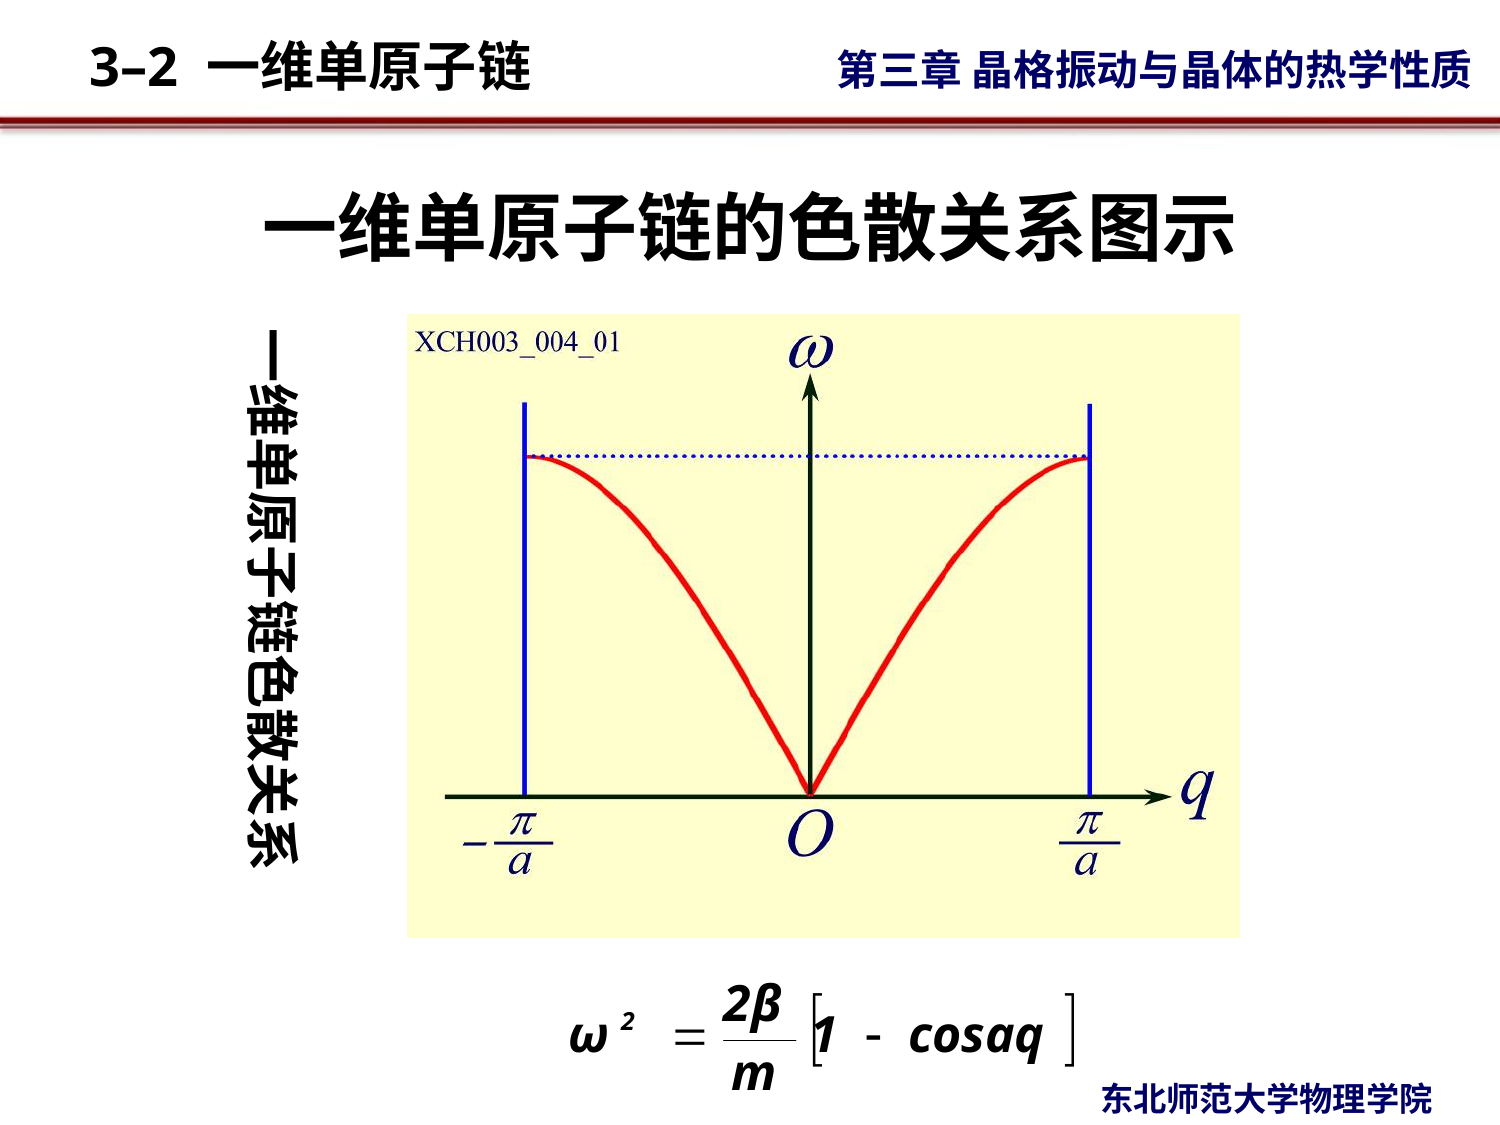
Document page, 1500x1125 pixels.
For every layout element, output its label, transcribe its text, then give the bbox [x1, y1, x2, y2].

title 一维单原子链的色散关系图示 [75, 167, 1425, 279]
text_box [570, 973, 1077, 1097]
text_box 一维单原子链色散关系 [218, 314, 315, 911]
picture [0, 0, 1500, 1125]
